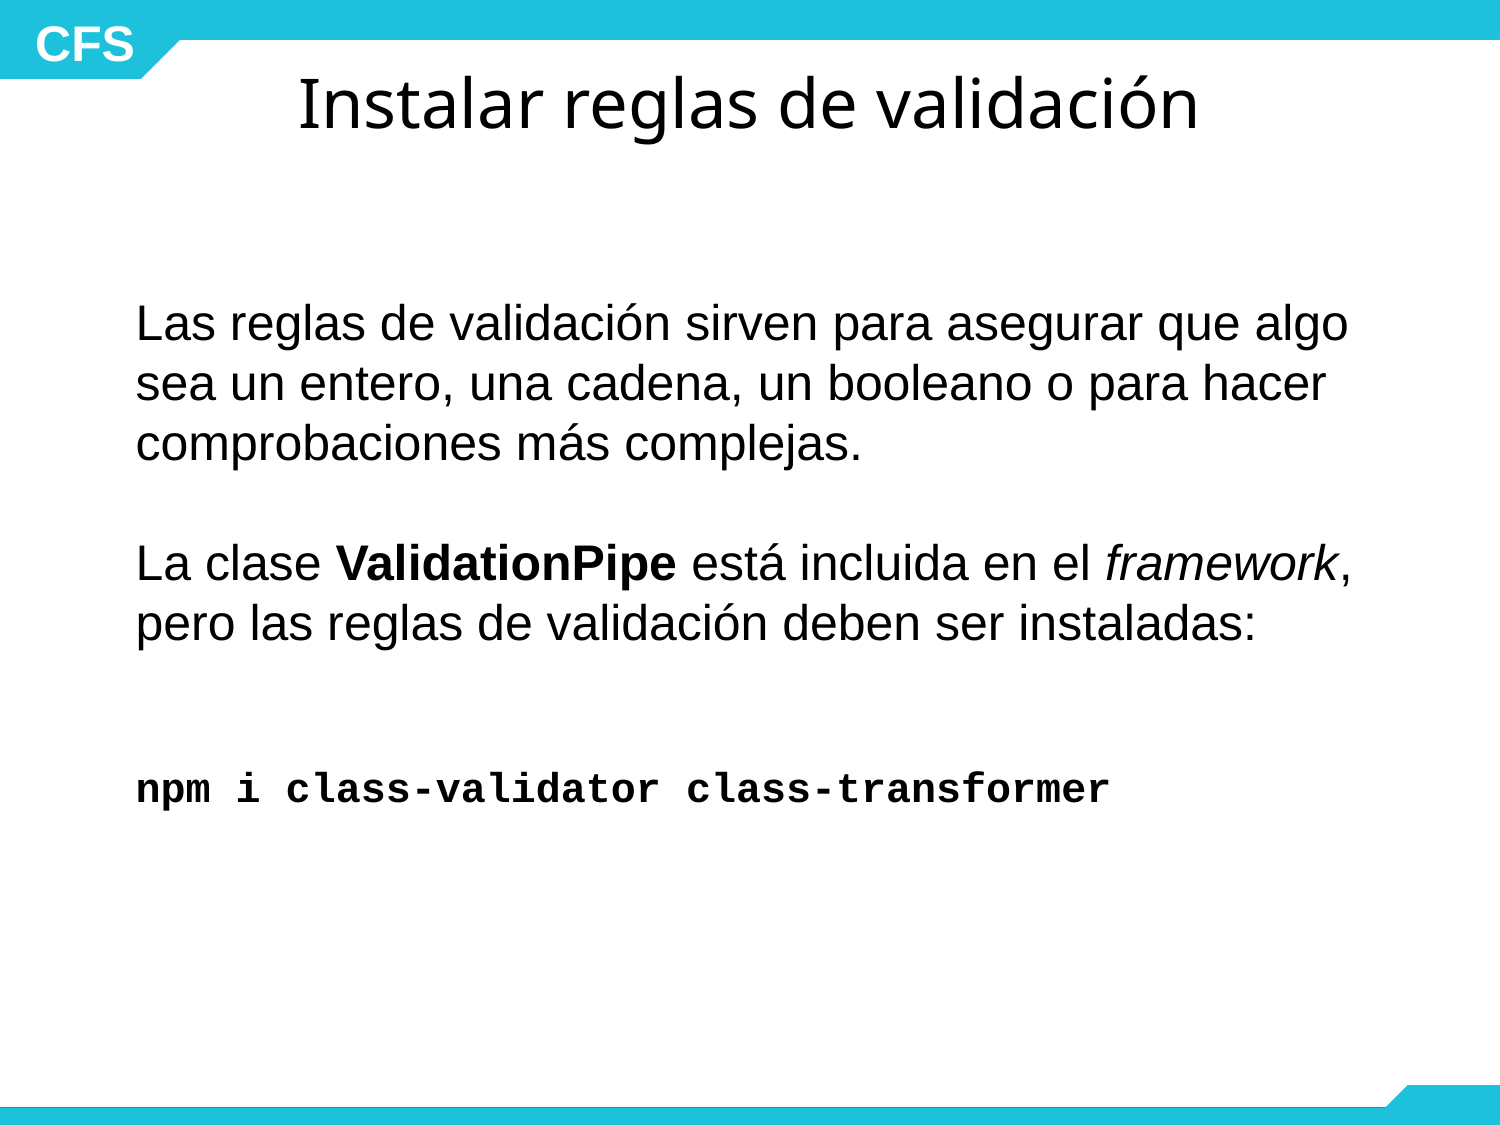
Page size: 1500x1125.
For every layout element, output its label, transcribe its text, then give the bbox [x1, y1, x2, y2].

text_box Las reglas de validación sirven para asegurar que algo sea un entero, una cadena, un booleano o para hacer comprobaciones más complejas. La clase ValidationPipe está incluida en el framework, pero las reglas de validación deben ser instaladas: [120, 282, 1379, 658]
title Instalar reglas de validación [103, 70, 1397, 143]
text_box npm i class-validator class-transformer [120, 753, 1379, 819]
